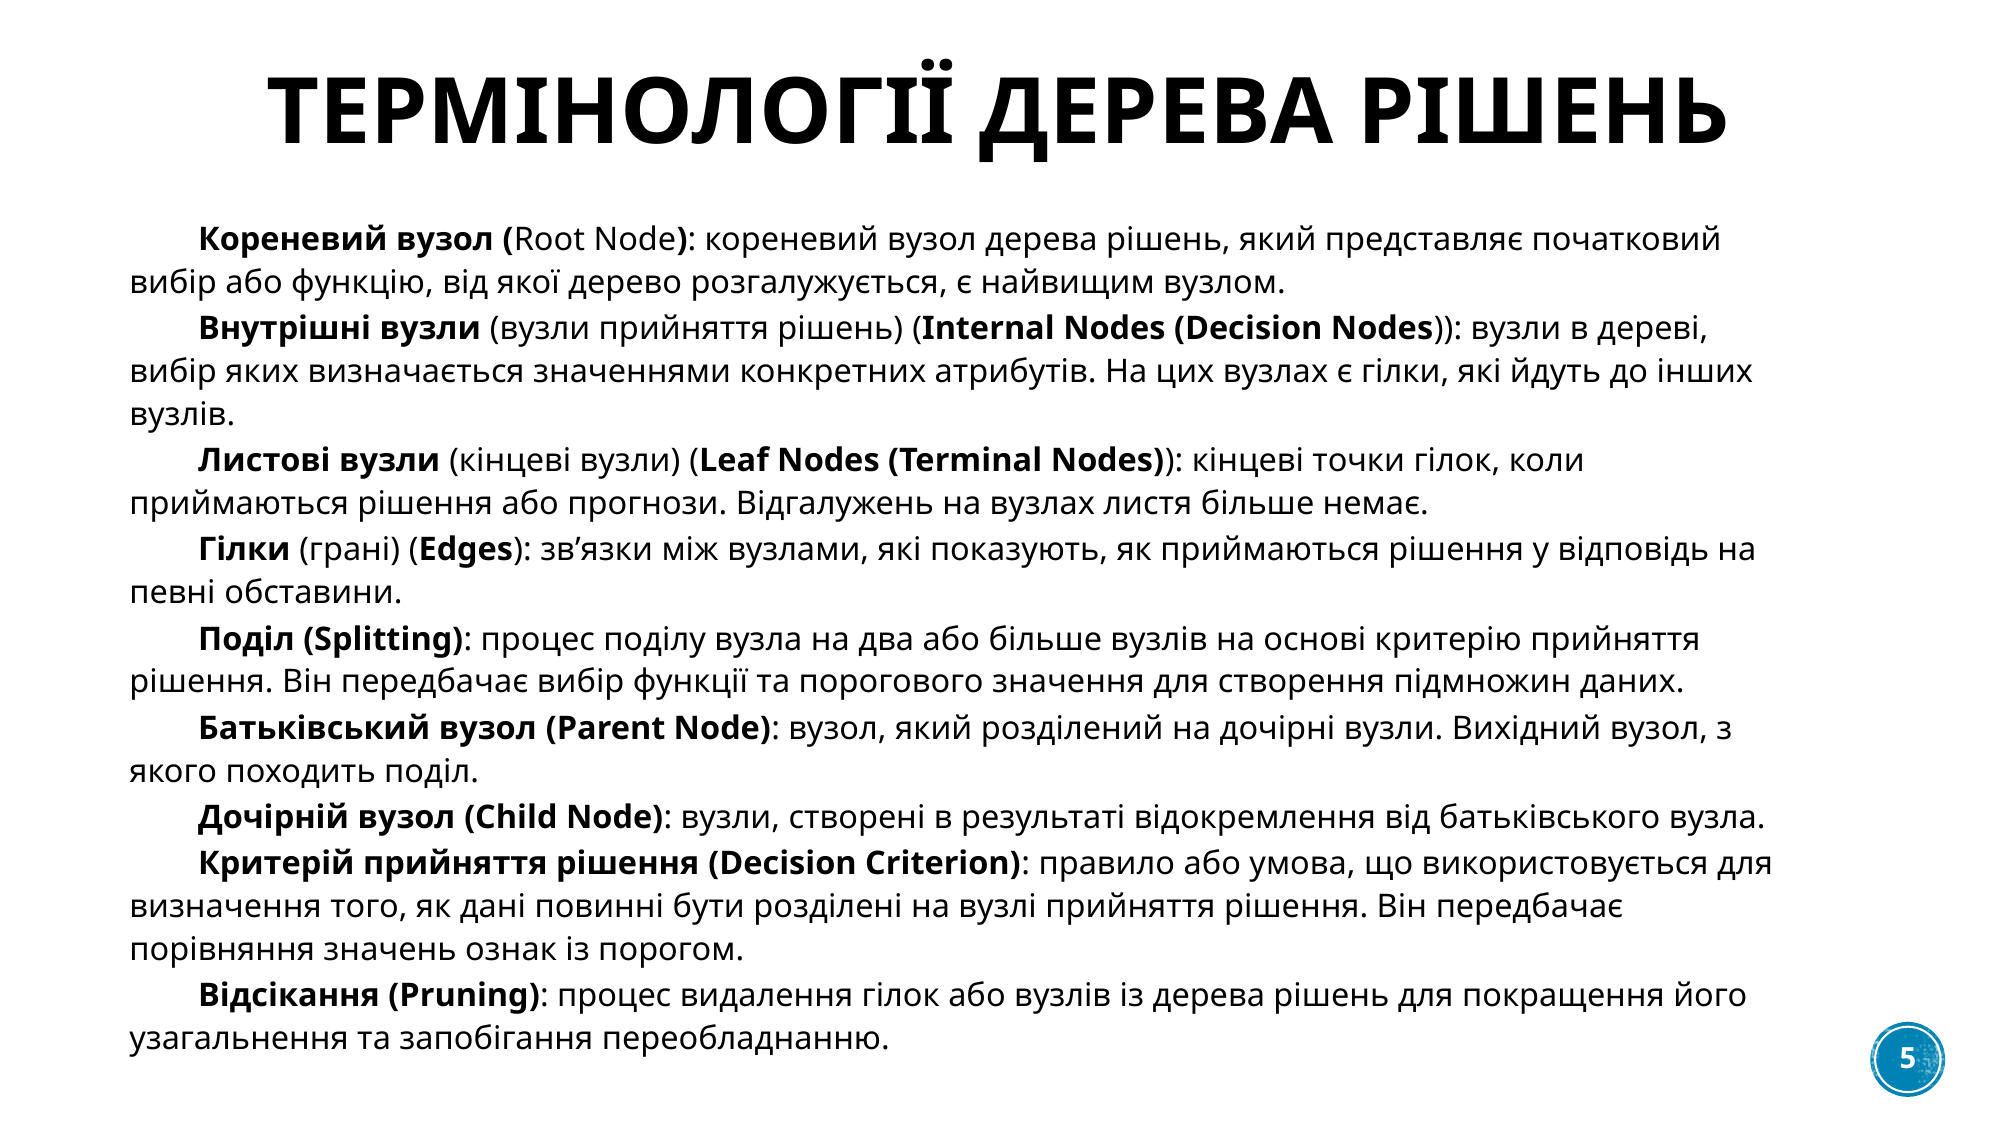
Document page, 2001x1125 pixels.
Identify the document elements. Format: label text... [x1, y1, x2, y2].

title Термінології дерева рішень [173, 35, 1824, 193]
slide_number 5 [1855, 1028, 1961, 1089]
list Кореневий вузол (Root Node): кореневий вузол дерева рішень, який представляє початковий вибір або функцію, від якої дерево розгалужується, є найвищим вузлом. Внутрішні вузли (вузли прийняття рішень) (Internal Nodes (Decision Nodes)): вузли в дереві, вибір яких визначається значеннями конкретних атрибутів. На цих вузлах є гілки, які йдуть до інших вузлів. Листові вузли (кінцеві вузли) (Leaf Nodes (Terminal Nodes)): кінцеві точки гілок, коли приймаються рішення або прогнози. Відгалужень на вузлах листя більше немає. Гілки (грані) (Edges): зв’язки між вузлами, які показують, як приймаються рішення у відповідь на певні обставини. Поділ (Splitting): процес поділу вузла на два або більше вузлів на основі критерію прийняття рішення. Він передбачає вибір функції та порогового значення для створення підмножин даних. Батьківський вузол (Parent Node): вузол, який розділений на дочірні вузли. Вихідний вузол, з якого походить поділ. Дочірній вузол (Child Node): вузли, створені в результаті відокремлення від батьківського вузла. Критерій прийняття рішення (Decision Criterion): правило або умова, що використовується для визначення того, як дані повинні бути розділені на вузлі прийняття рішення. Він передбачає порівняння значень ознак із порогом. Відсікання (Pruning): процес видалення гілок або вузлів із дерева рішень для покращення його узагальнення та запобігання переобладнанню. [114, 206, 1810, 1079]
